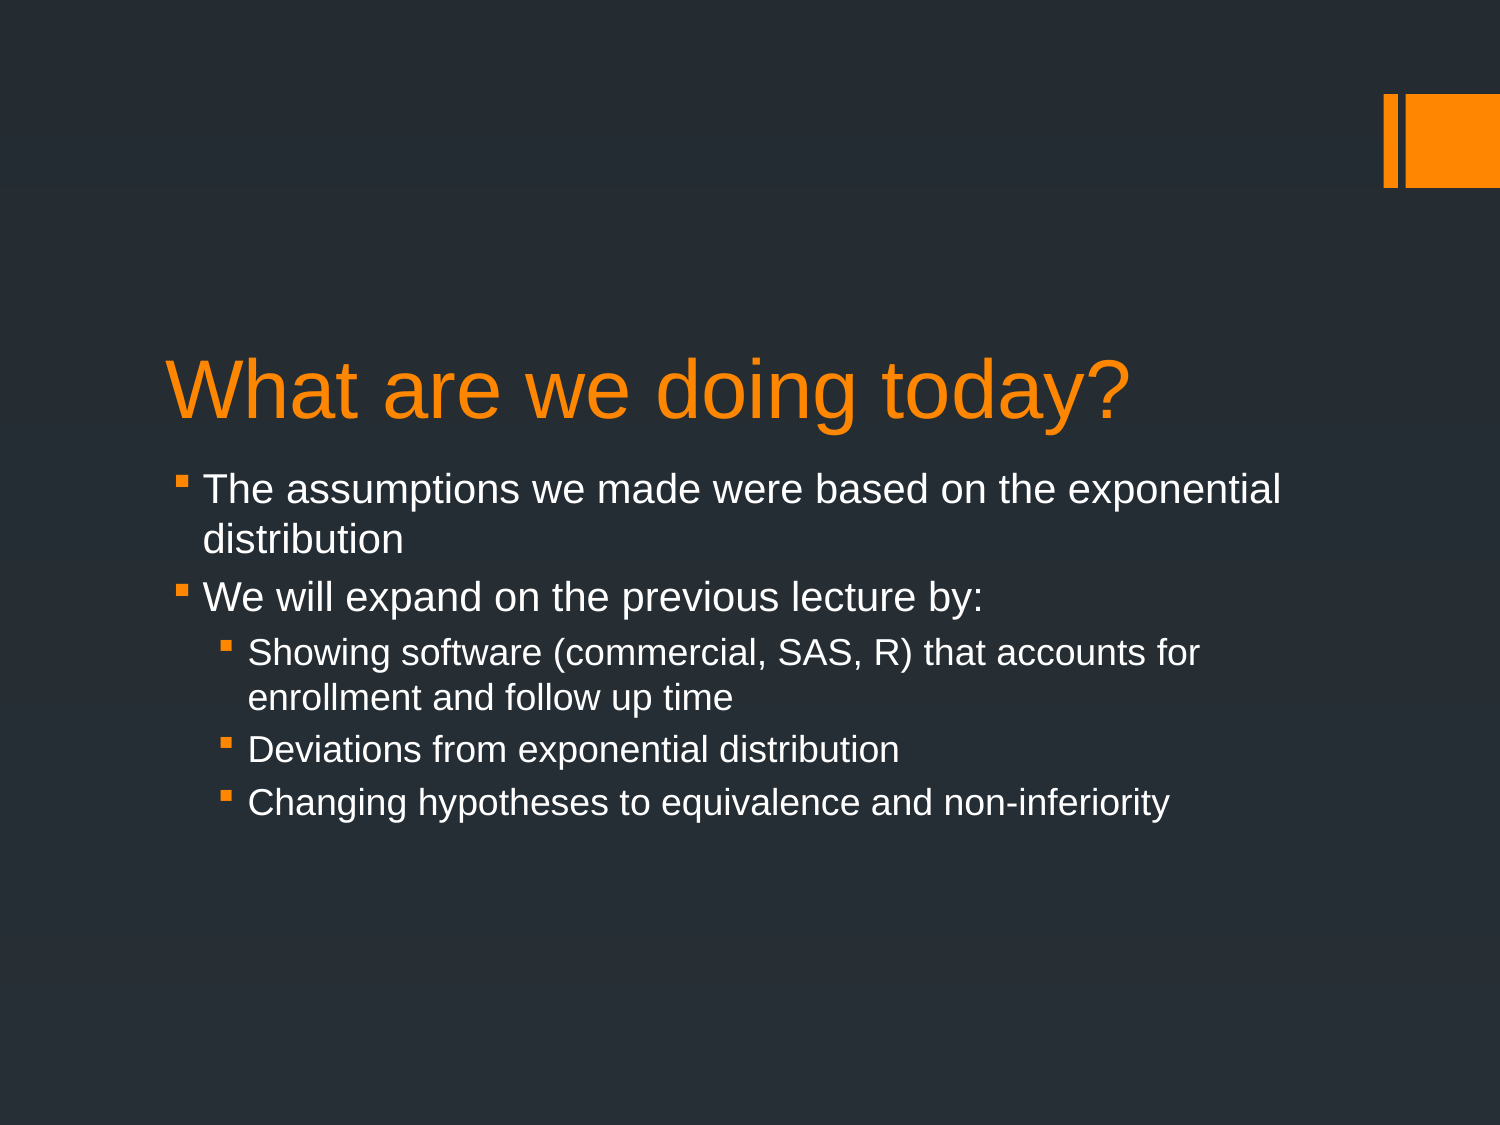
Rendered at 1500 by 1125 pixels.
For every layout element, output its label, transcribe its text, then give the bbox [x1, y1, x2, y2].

list The assumptions we made were based on the exponential distribution We will expand on the previous lecture by: Showing software (commercial, SAS, R) that accounts for enrollment and follow up time Deviations from exponential distribution Changing hypotheses to equivalence and non-inferiority [150, 454, 1350, 1035]
title What are we doing today? [150, 253, 1350, 443]
